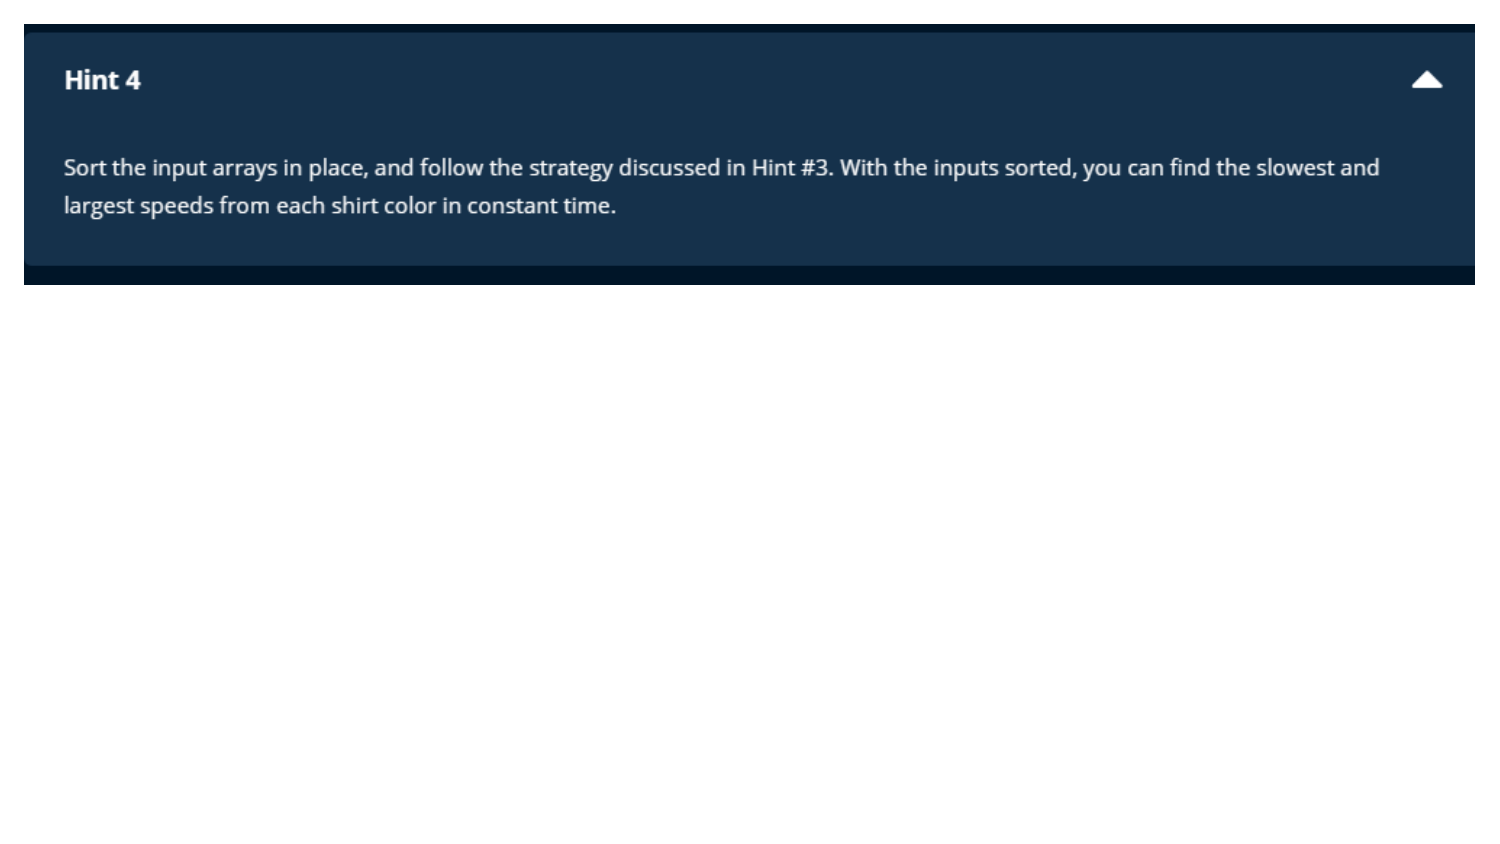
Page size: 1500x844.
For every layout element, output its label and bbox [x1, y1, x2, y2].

picture [24, 24, 1476, 285]
